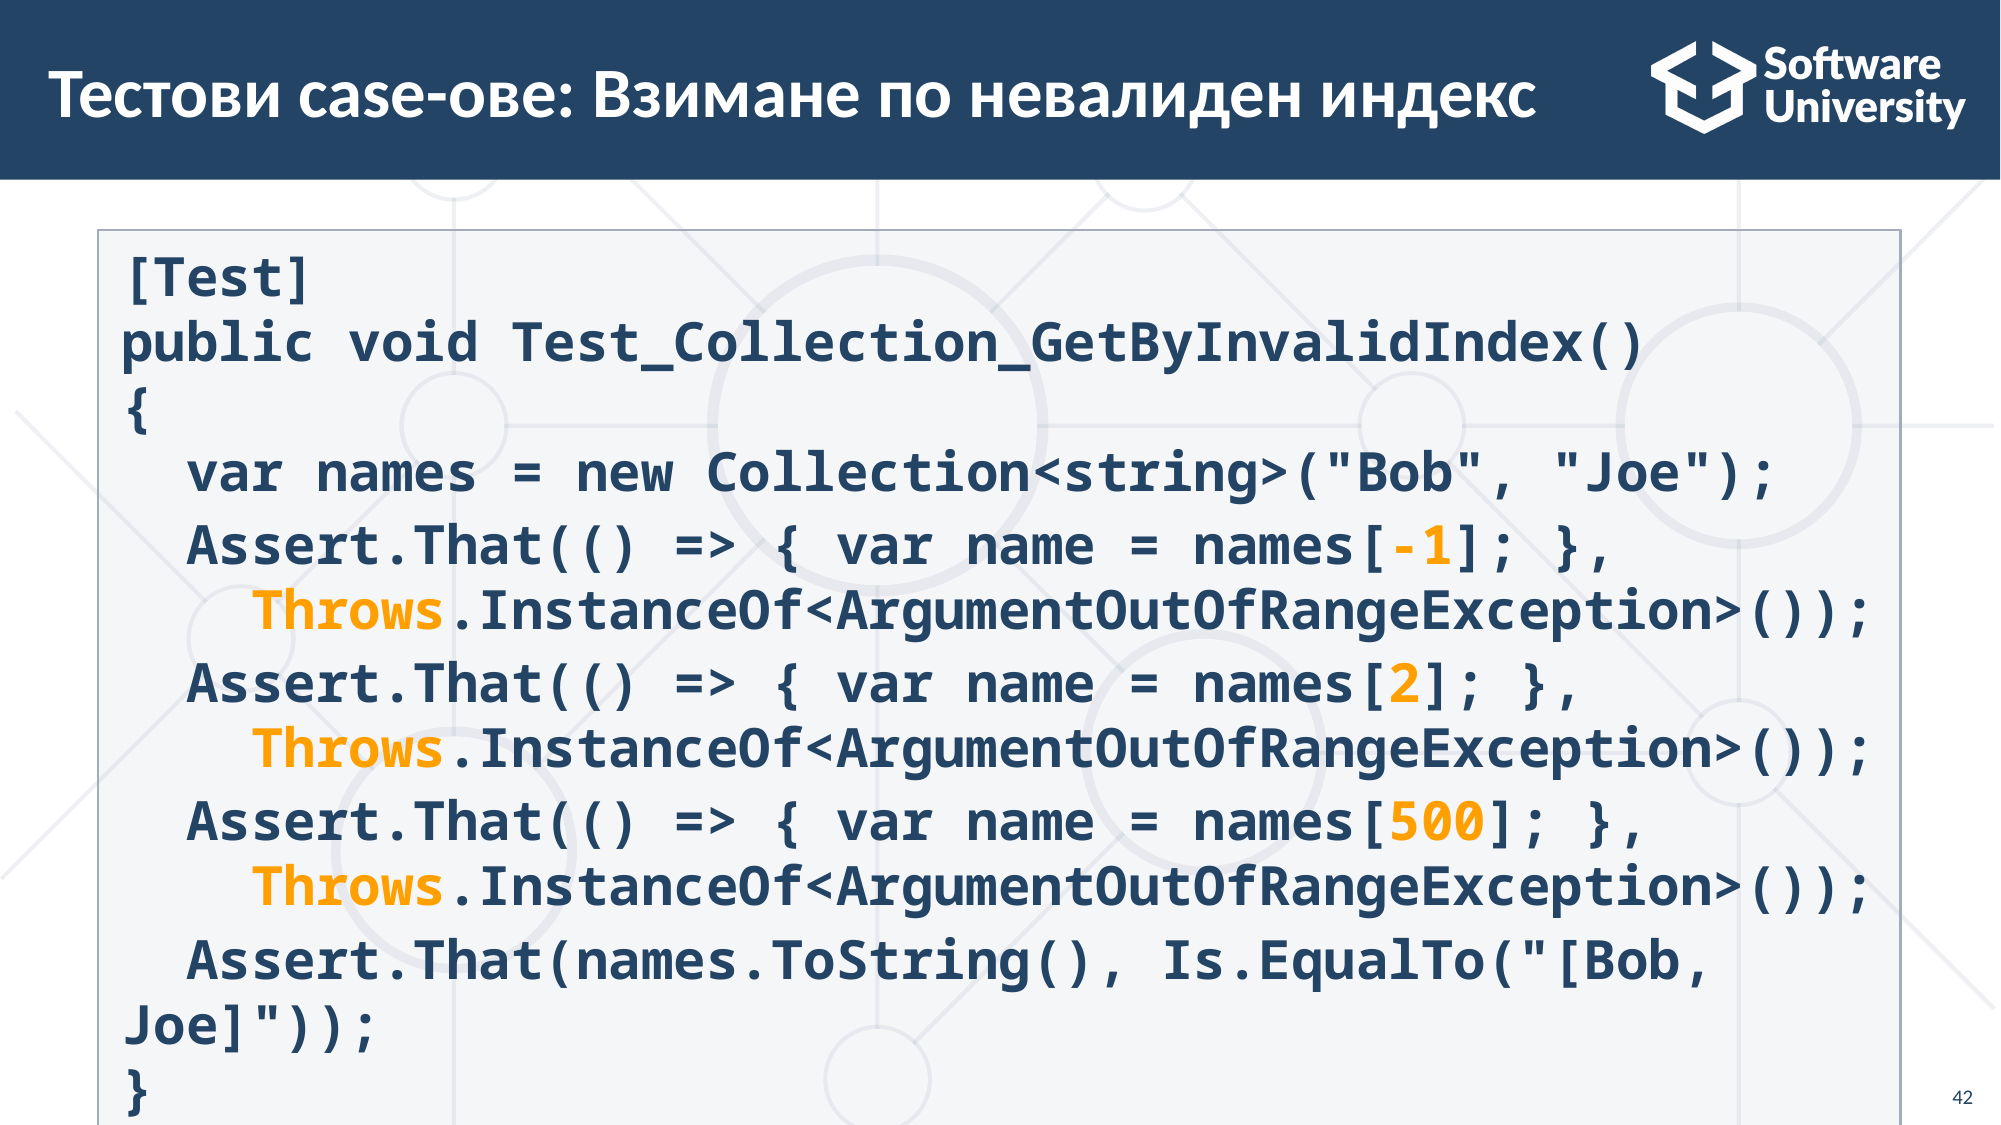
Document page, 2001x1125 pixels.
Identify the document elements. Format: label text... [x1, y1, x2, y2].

title Тестови case-ове: Взимане по невалиден индекс [31, 16, 1625, 162]
text_box [Test] public void Test_Collection_GetByInvalidIndex() { var names = new Collection<string>("Bob", "Joe"); Assert.That(() => { var name = names[-1]; }, Throws.InstanceOf<ArgumentOutOfRangeException>()); Assert.That(() => { var name = names[2]; }, Throws.InstanceOf<ArgumentOutOfRangeException>()); Assert.That(() => { var name = names[500]; }, Throws.InstanceOf<ArgumentOutOfRangeException>()); Assert.That(names.ToString(), Is.EqualTo("[Bob, Joe]")); } [97, 230, 1901, 1125]
picture [1651, 41, 1966, 134]
slide_number 42 [1927, 1067, 1989, 1117]
